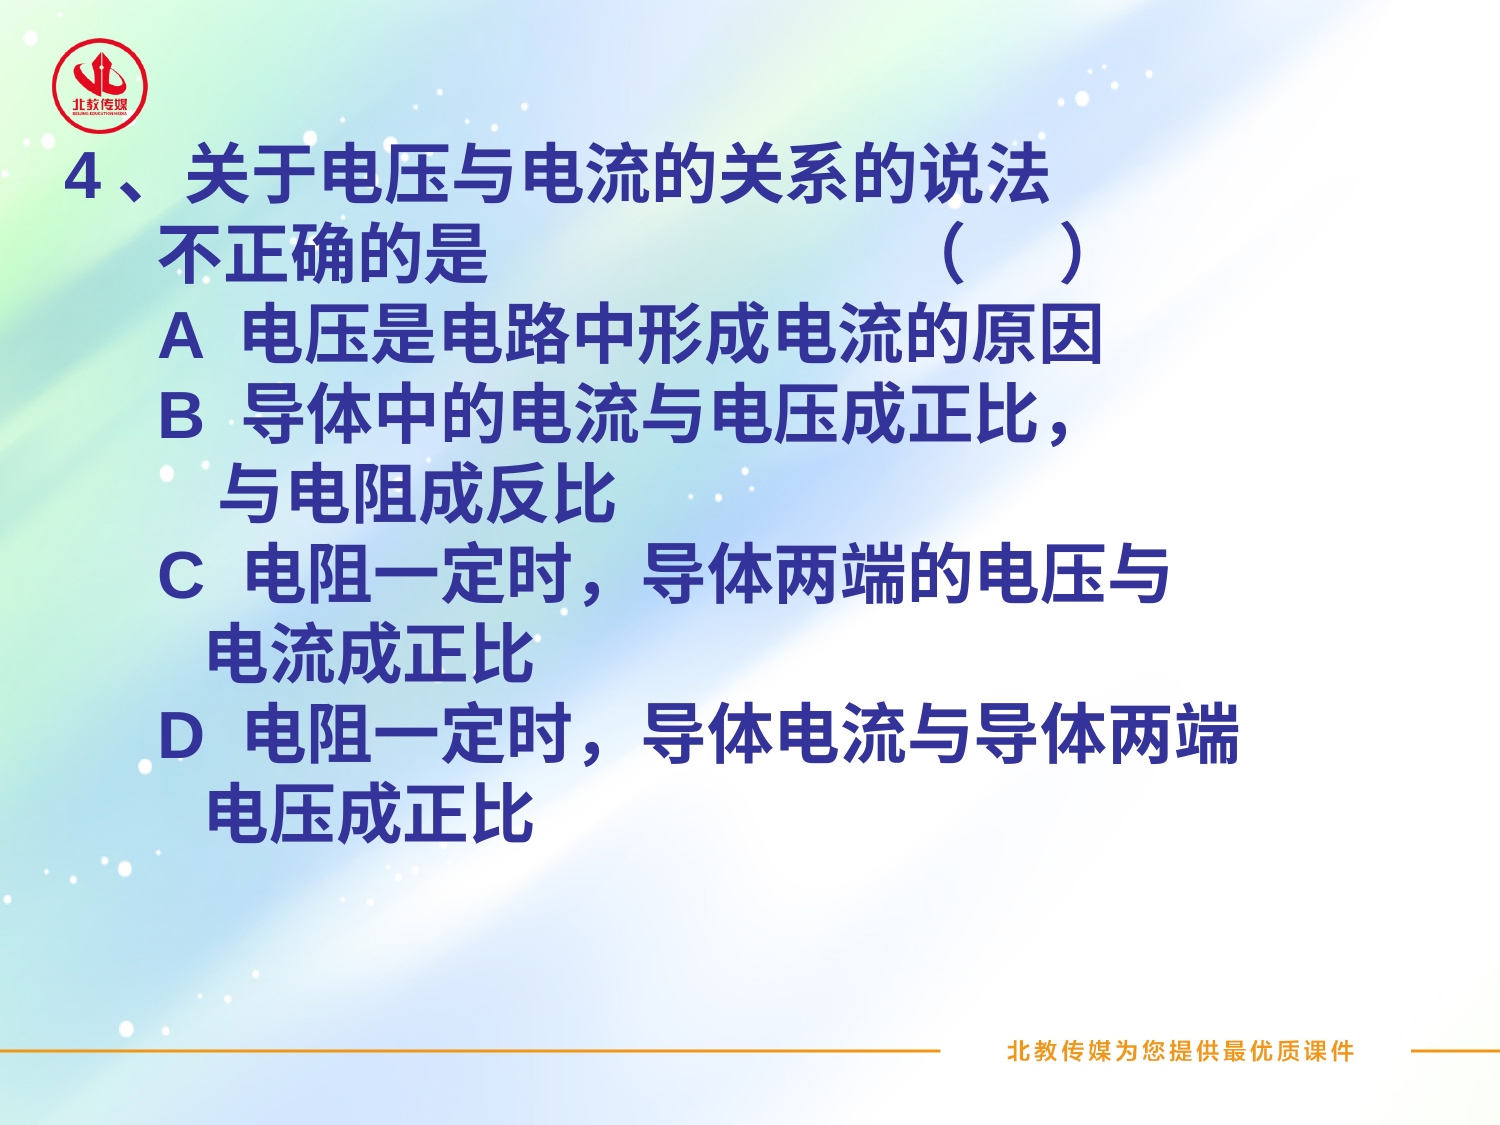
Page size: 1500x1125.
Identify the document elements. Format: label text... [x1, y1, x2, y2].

text_box 4、关于电压与电流的关系的说法 不正确的是 （ ） A 电压是电路中形成电流的原因 B 导体中的电流与电压成正比， 与电阻成反比 C 电阻一定时，导体两端的电压与 电流成正比 D 电阻一定时，导体电流与导体两端 电压成正比 [50, 124, 1500, 860]
picture [0, 0, 1500, 1125]
